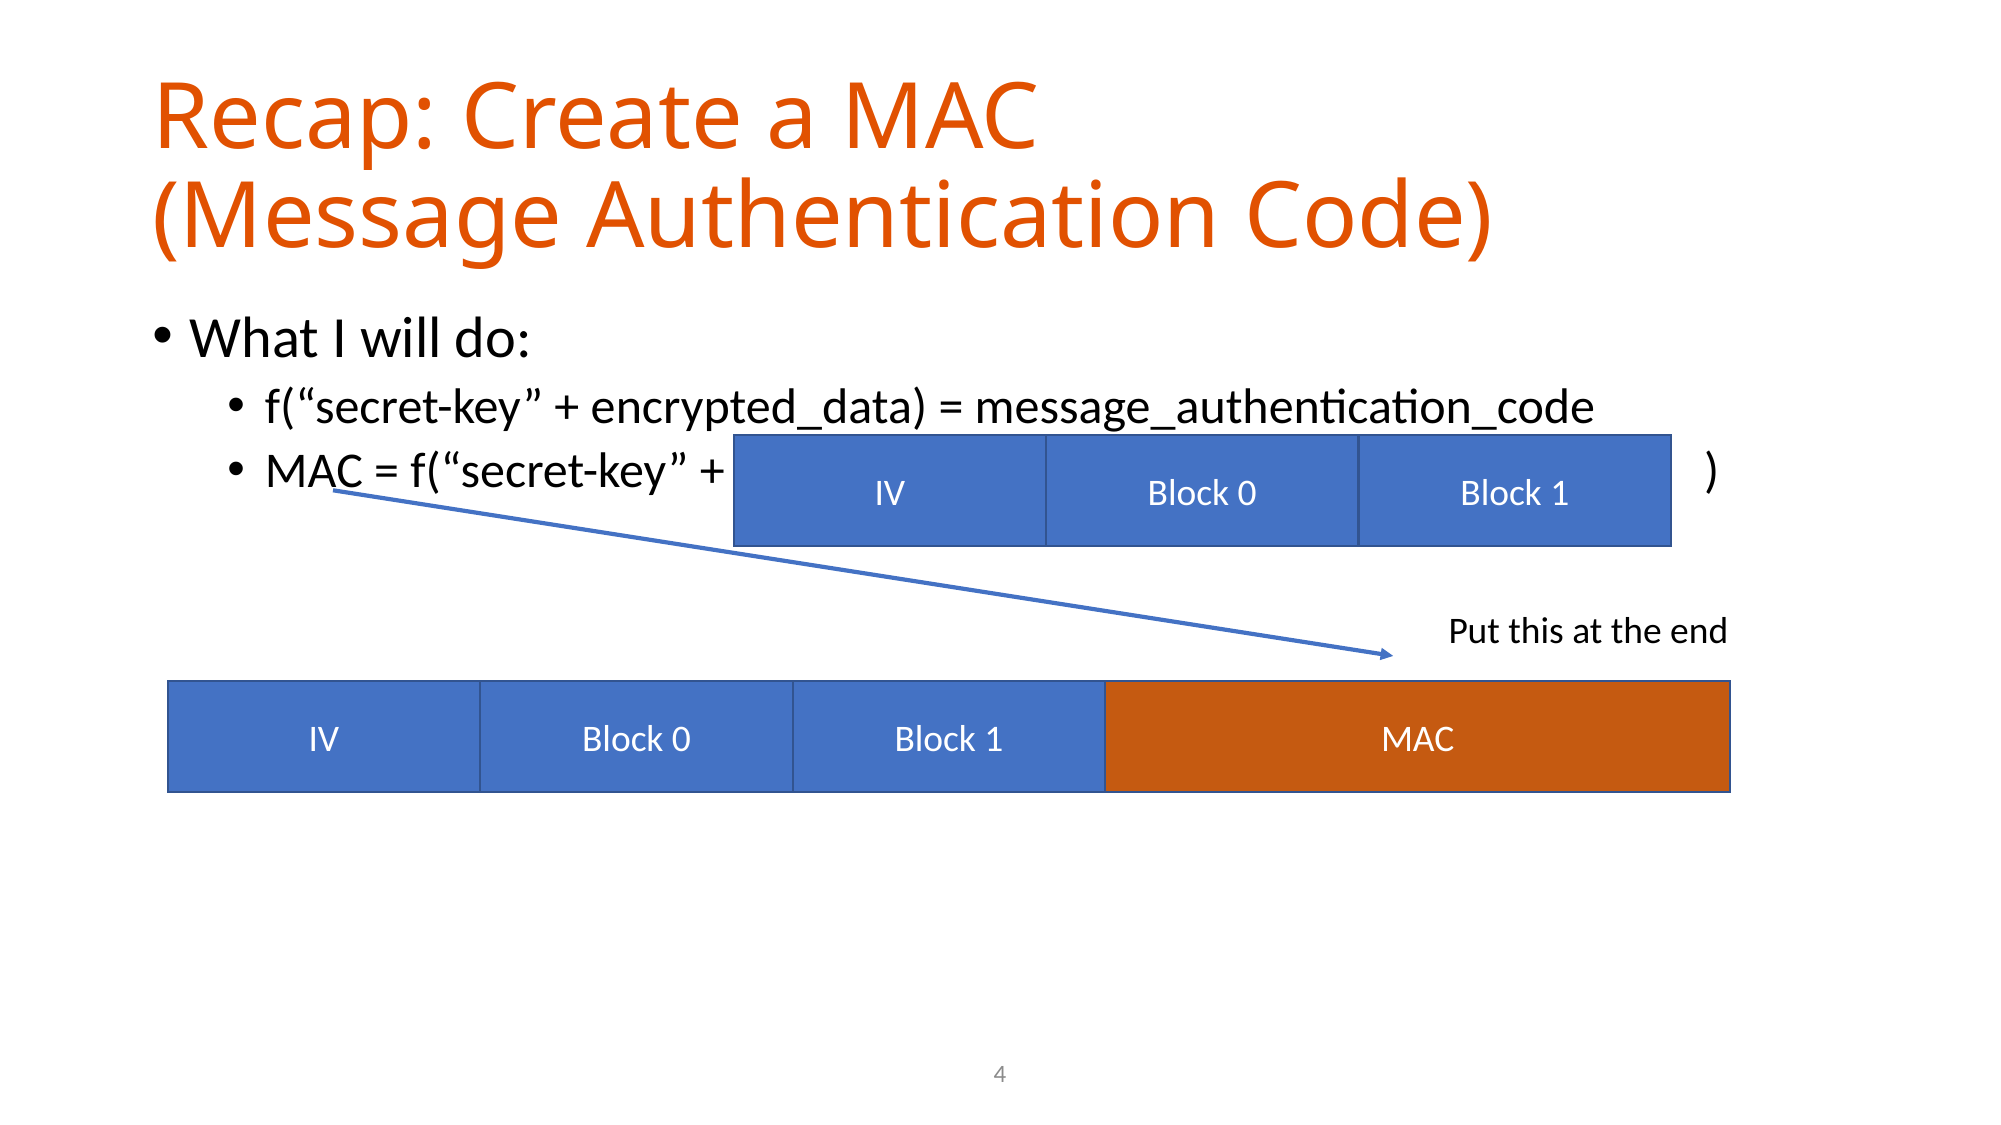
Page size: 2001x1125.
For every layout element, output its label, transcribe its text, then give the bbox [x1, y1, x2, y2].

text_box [332, 490, 1394, 656]
text_box Block 1 [1358, 434, 1672, 547]
text_box IV [167, 680, 479, 793]
text_box Block 1 [792, 680, 1104, 793]
text_box IV [733, 434, 1045, 490]
slide_number 4 [774, 1042, 1225, 1103]
text_box Put this at the end [1433, 598, 1744, 659]
text_box Block 0 [1045, 434, 1358, 490]
text_box Block 0 [479, 680, 792, 793]
text_box MAC [1104, 680, 1731, 793]
title Recap: Create a MAC (Message Authentication Code) [137, 59, 1863, 278]
list What I will do: f(“secret-key” + encrypted_data) = message_authentication_code MAC = f(“secret-key” + ) [137, 299, 1863, 1014]
